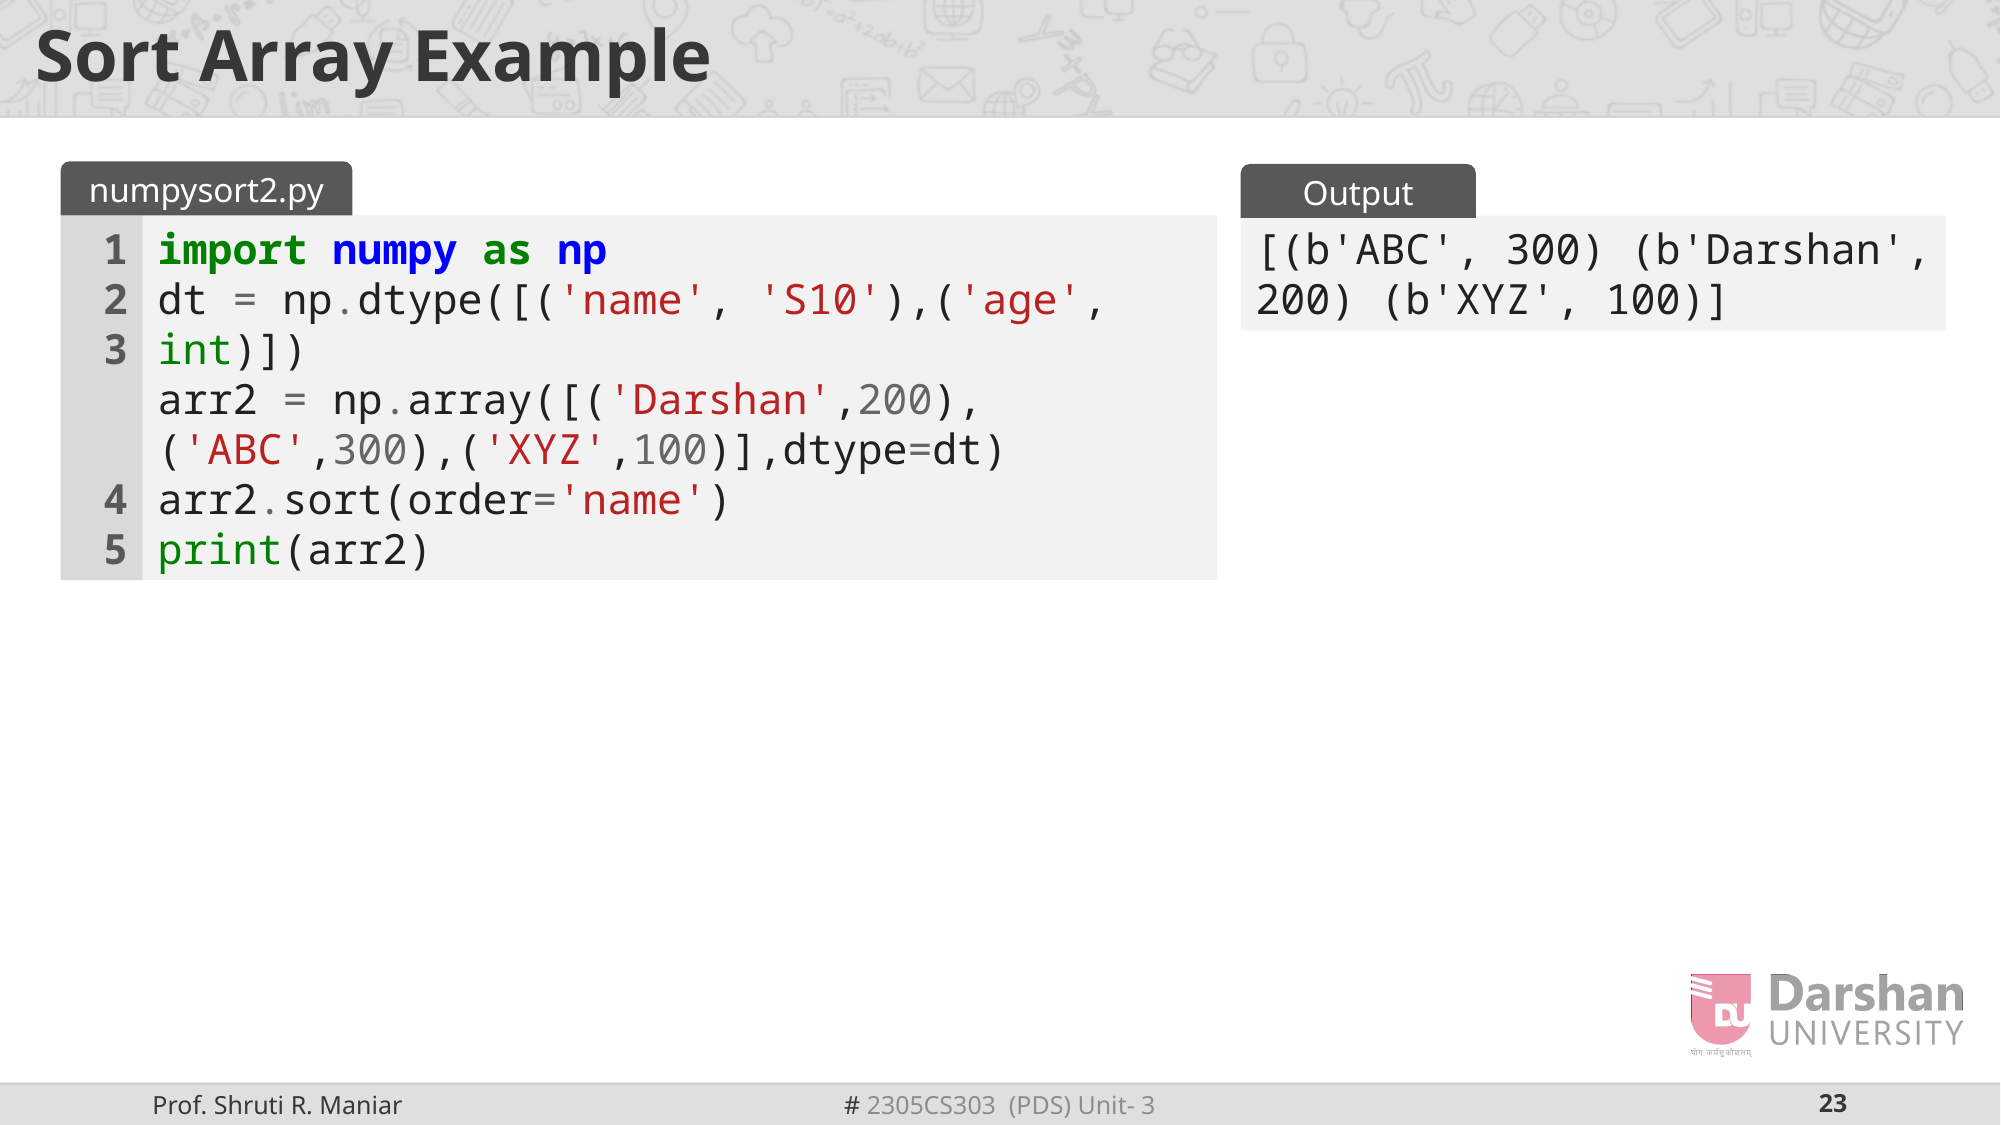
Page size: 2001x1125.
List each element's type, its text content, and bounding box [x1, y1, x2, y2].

text_box Output [1239, 162, 1477, 220]
text_box numpysort2.py [59, 160, 354, 217]
title Sort Array Example [0, 0, 2000, 117]
text_box [(b'ABC', 300) (b'Darshan', 200) (b'XYZ', 100)] [1240, 215, 1946, 331]
text_box 1 2 3 4 5 [60, 217, 143, 581]
text_box import numpy as np dt = np.dtype([('name', 'S10'),('age', int)]) arr2 = np.array([('Darshan',200),('ABC',300),('XYZ',100)],dtype=dt) arr2.sort(order='name') print(arr2) [143, 215, 1218, 581]
